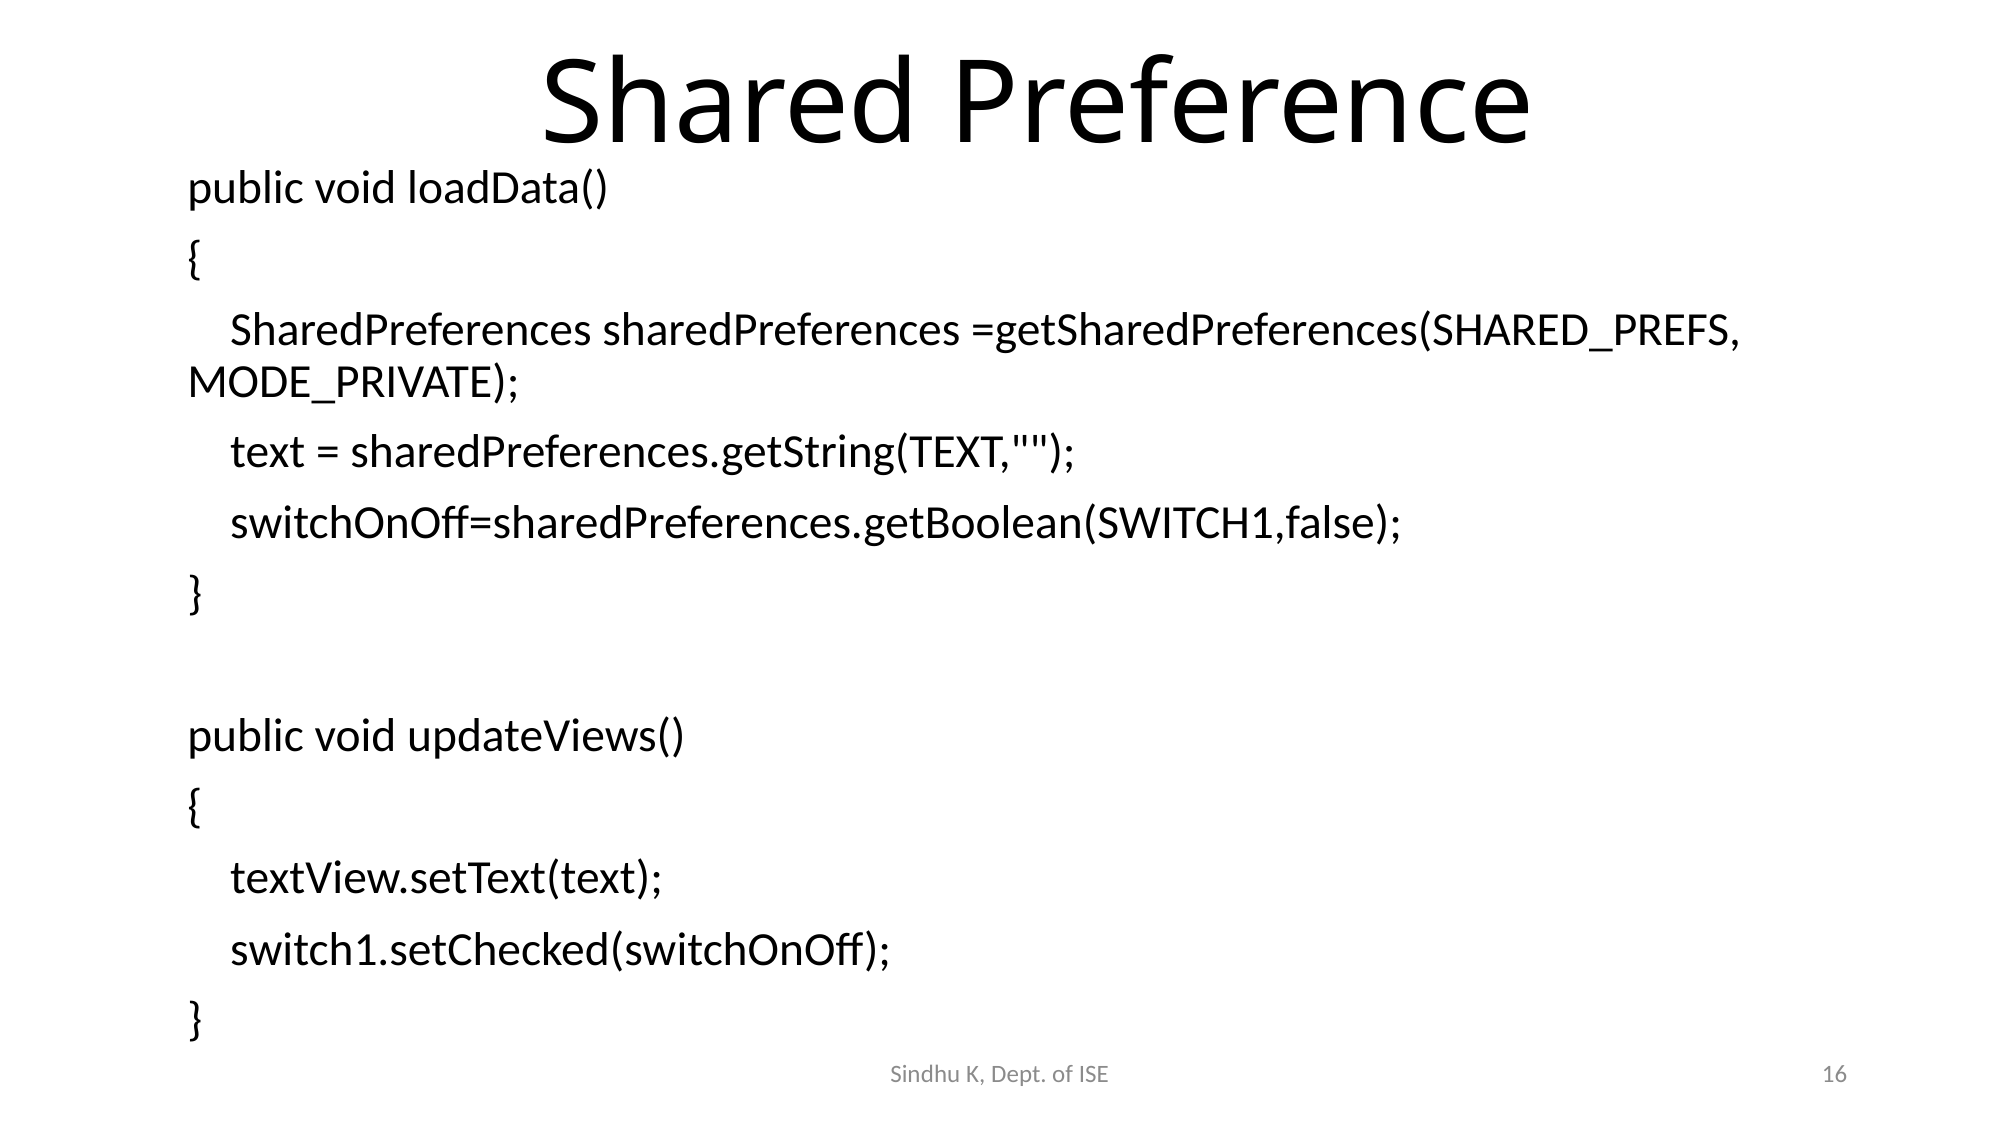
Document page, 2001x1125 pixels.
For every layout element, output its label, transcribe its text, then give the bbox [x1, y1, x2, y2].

slide_number 16 [1412, 1042, 1863, 1103]
footer Sindhu K, Dept. of ISE [662, 1042, 1338, 1103]
subtitle public void loadData() { SharedPreferences sharedPreferences =getSharedPreferences(SHARED_PREFS, MODE_PRIVATE); text = sharedPreferences.getString(TEXT,""); switchOnOff=sharedPreferences.getBoolean(SWITCH1,false); } public void updateViews() { textView.setText(text); switch1.setChecked(switchOnOff); } [172, 155, 1903, 1056]
title Shared Preference [172, 35, 1903, 155]
